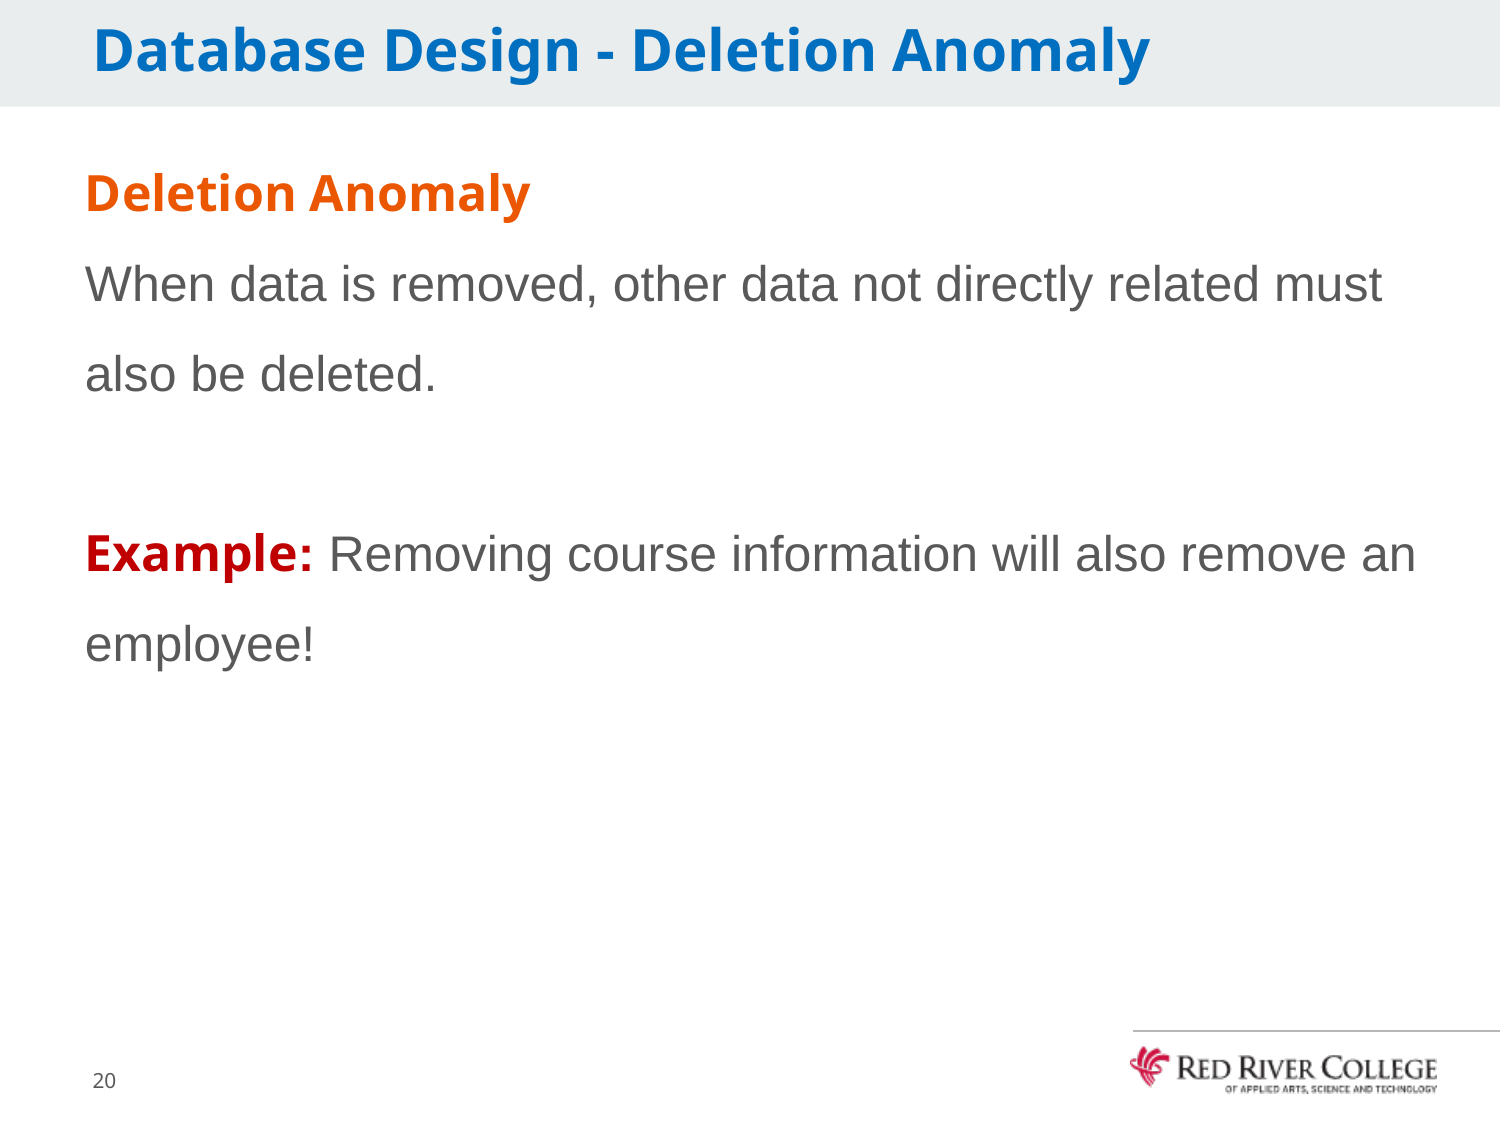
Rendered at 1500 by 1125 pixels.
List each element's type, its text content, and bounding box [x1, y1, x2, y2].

picture [1130, 1046, 1437, 1094]
list Deletion Anomaly When data is removed, other data not directly related must also be deleted. Example: Removing course information will also remove an employee! [70, 124, 1436, 874]
title Database Design - Deletion Anomaly [77, 13, 1259, 96]
slide_number 20 [77, 1038, 263, 1125]
